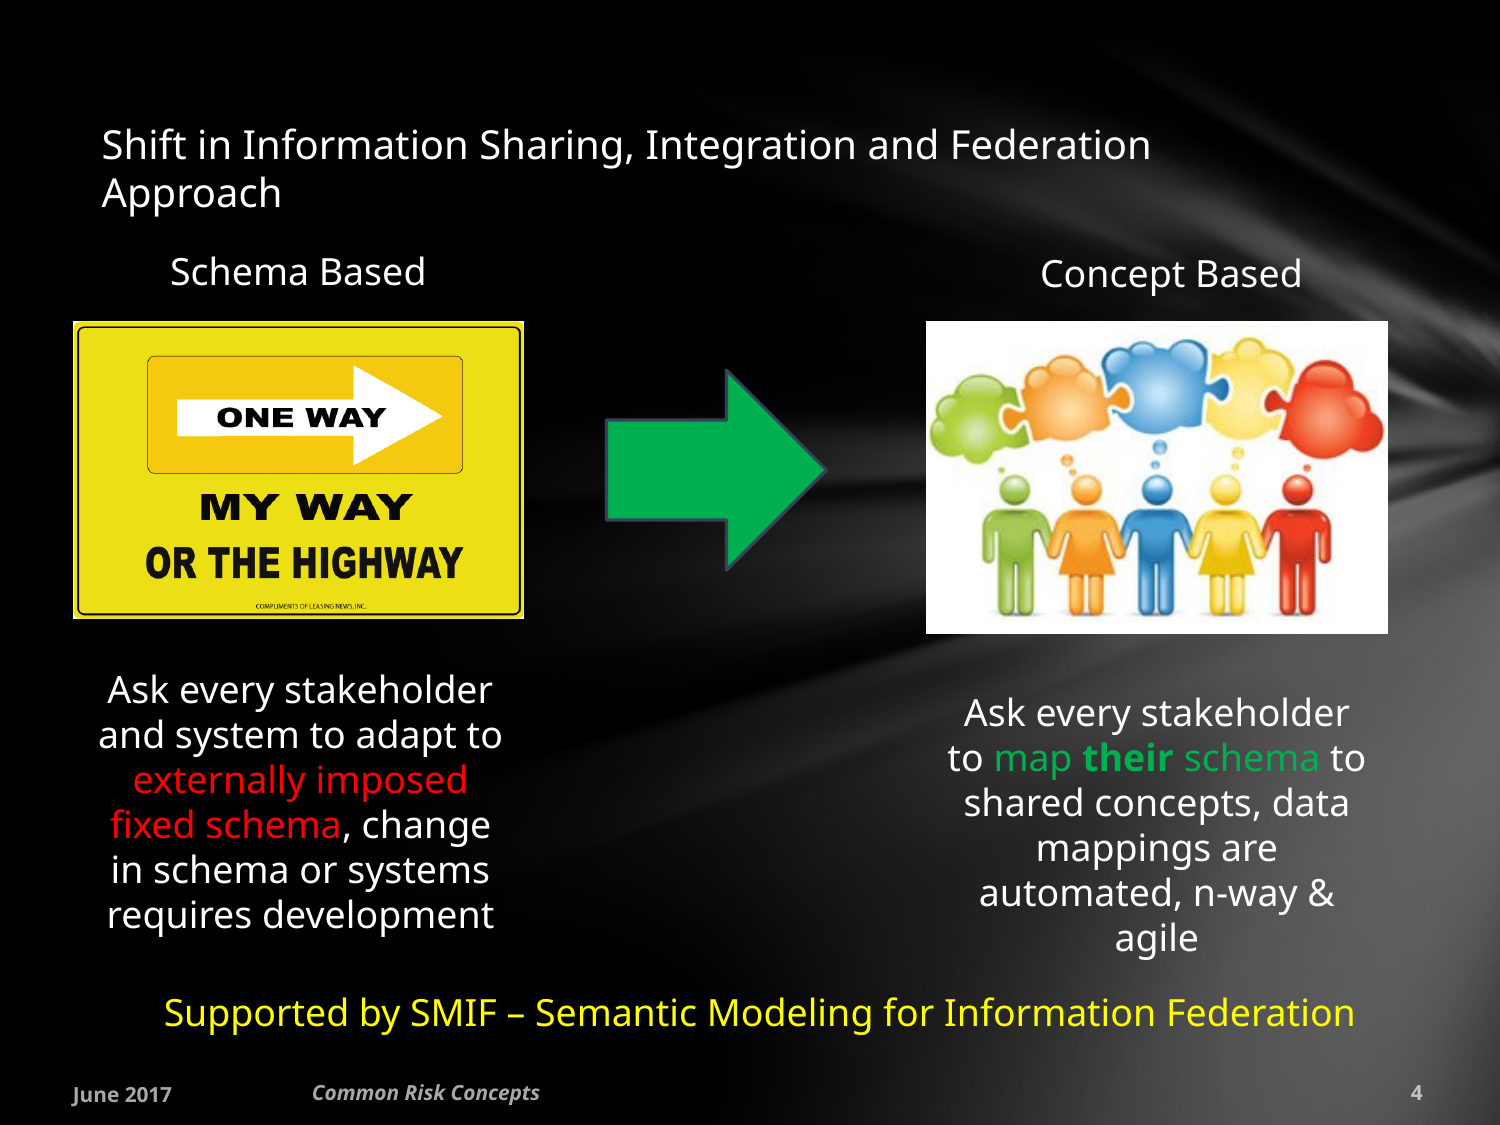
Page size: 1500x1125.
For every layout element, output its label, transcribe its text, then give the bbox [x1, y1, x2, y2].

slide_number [57, 1073, 296, 1115]
picture [926, 321, 1388, 635]
text_box Ask every stakeholder to map their schema to shared concepts, data mappings are automated, n-way & agile [932, 681, 1382, 967]
text_box Concept Based [1025, 242, 1318, 303]
text_box Supported by SMIF – Semantic Modeling for Information Federation [148, 982, 1372, 1042]
text_box Schema Based [155, 240, 442, 301]
text_box Ask every stakeholder and system to adapt to externally imposed fixed schema, change in schema or systems requires development [75, 658, 526, 944]
title Shift in Information Sharing, Integration and Federation Approach [86, 110, 1347, 224]
slide_number 4 [1293, 1073, 1438, 1115]
text_box [604, 368, 828, 572]
footer Common Risk Concepts [296, 1073, 968, 1115]
picture [73, 321, 524, 619]
